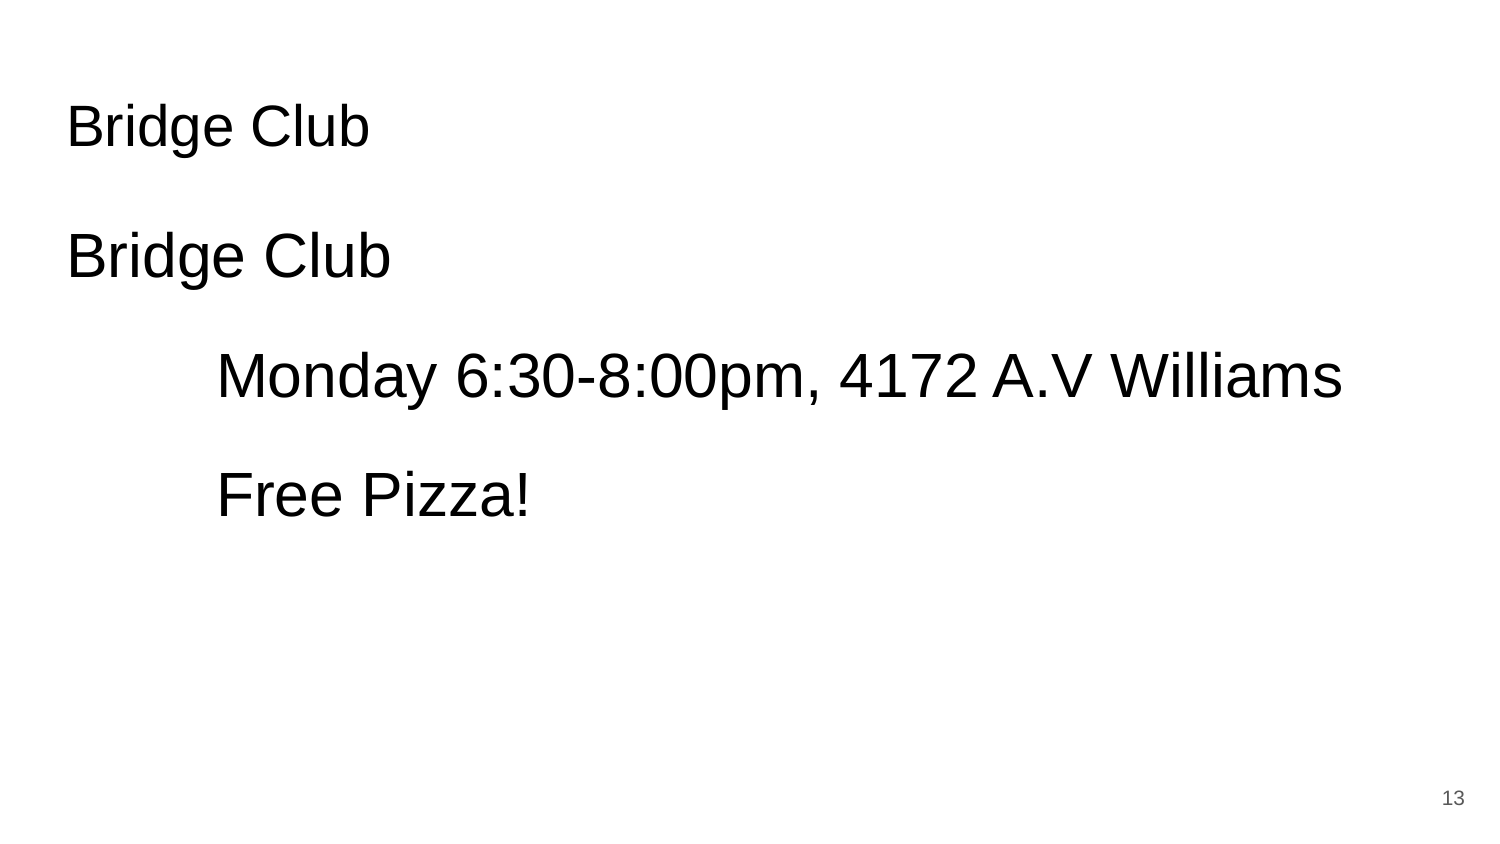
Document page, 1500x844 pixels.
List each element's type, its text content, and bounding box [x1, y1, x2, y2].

title Bridge Club [51, 72, 1449, 167]
list Bridge Club Monday 6:30-8:00pm, 4172 A.V Williams Free Pizza! [51, 189, 1449, 750]
slide_number ‹#› [1389, 764, 1480, 830]
